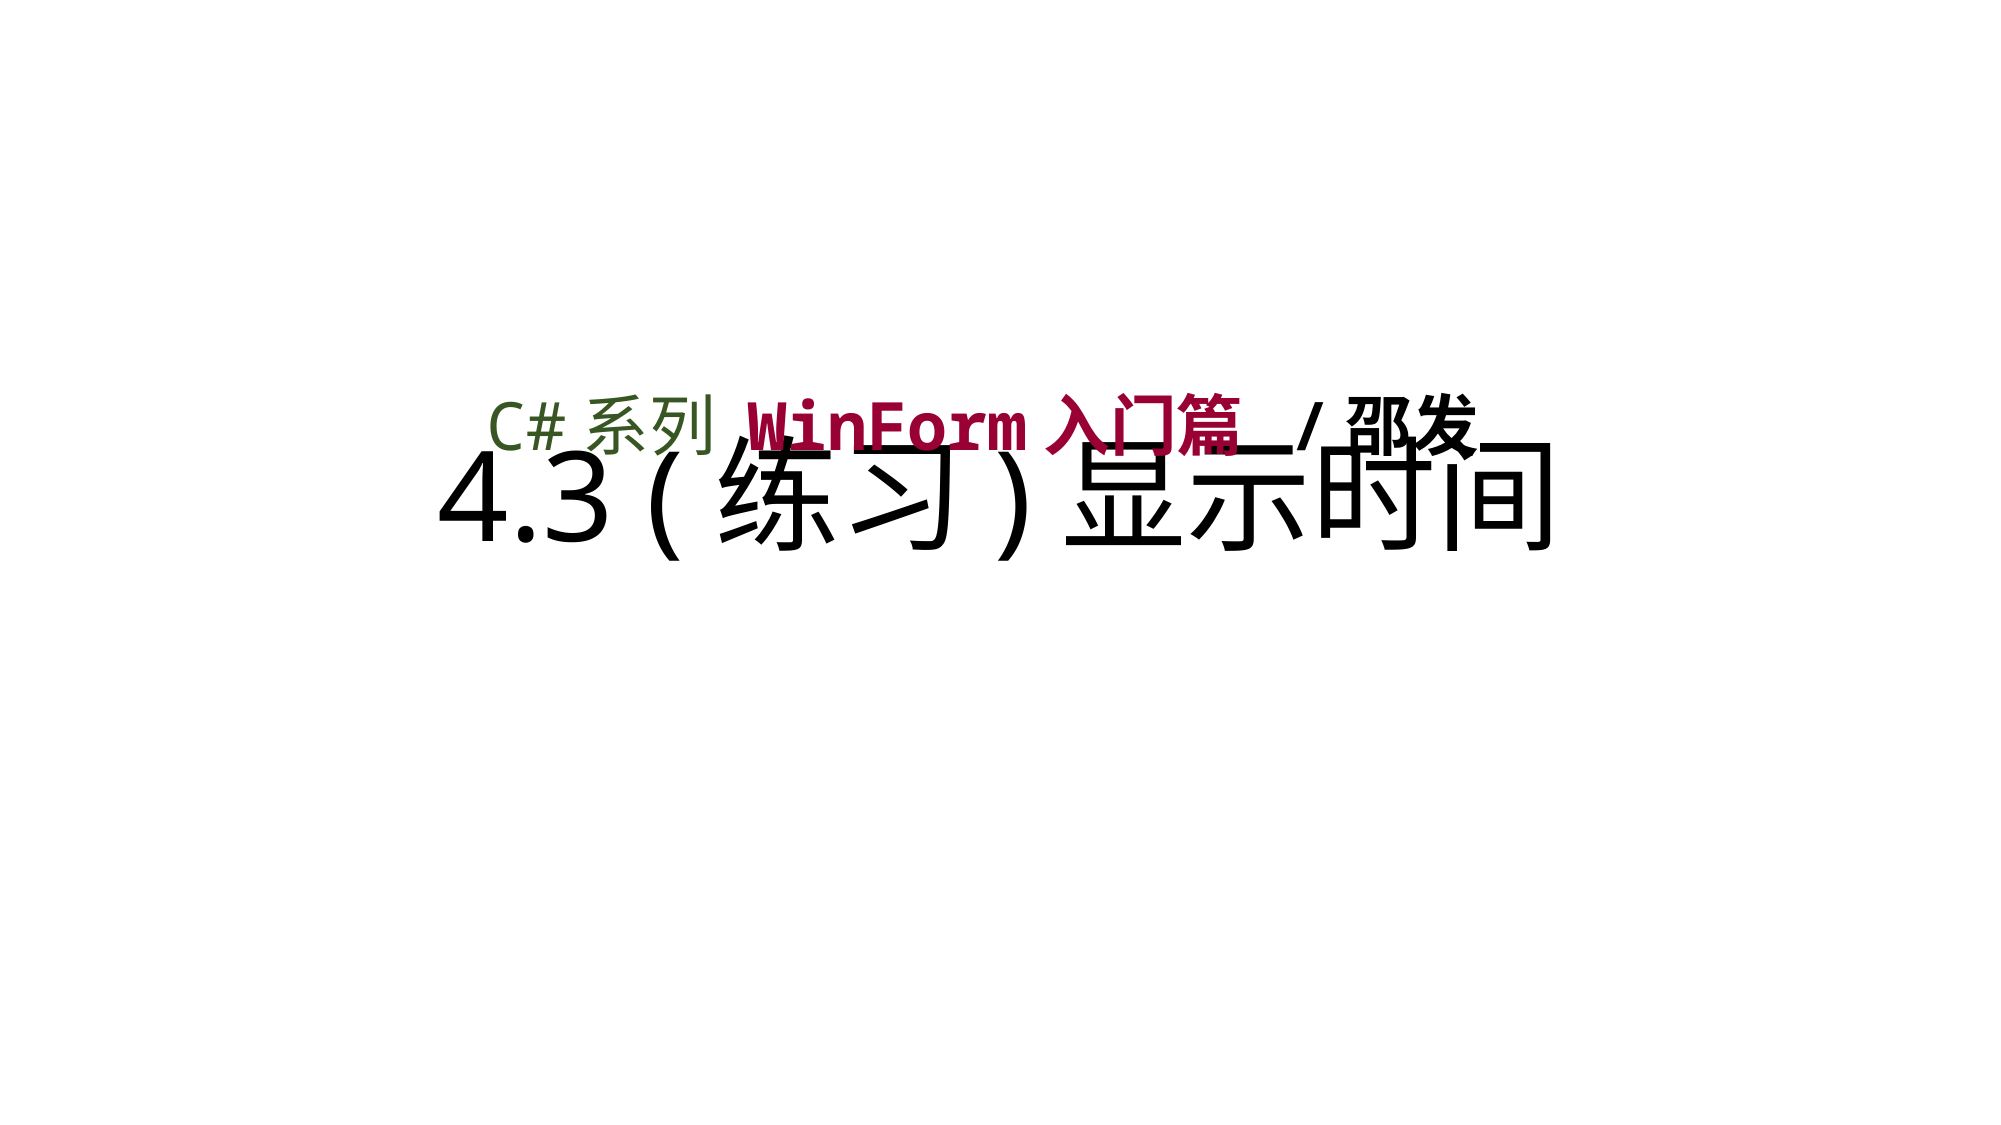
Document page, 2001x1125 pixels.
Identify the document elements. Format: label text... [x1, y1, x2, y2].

title 4.3 (练习)显示时间 [249, 184, 1750, 576]
subtitle C#系列 WinForm入门篇 /邵发 [232, 385, 1615, 575]
